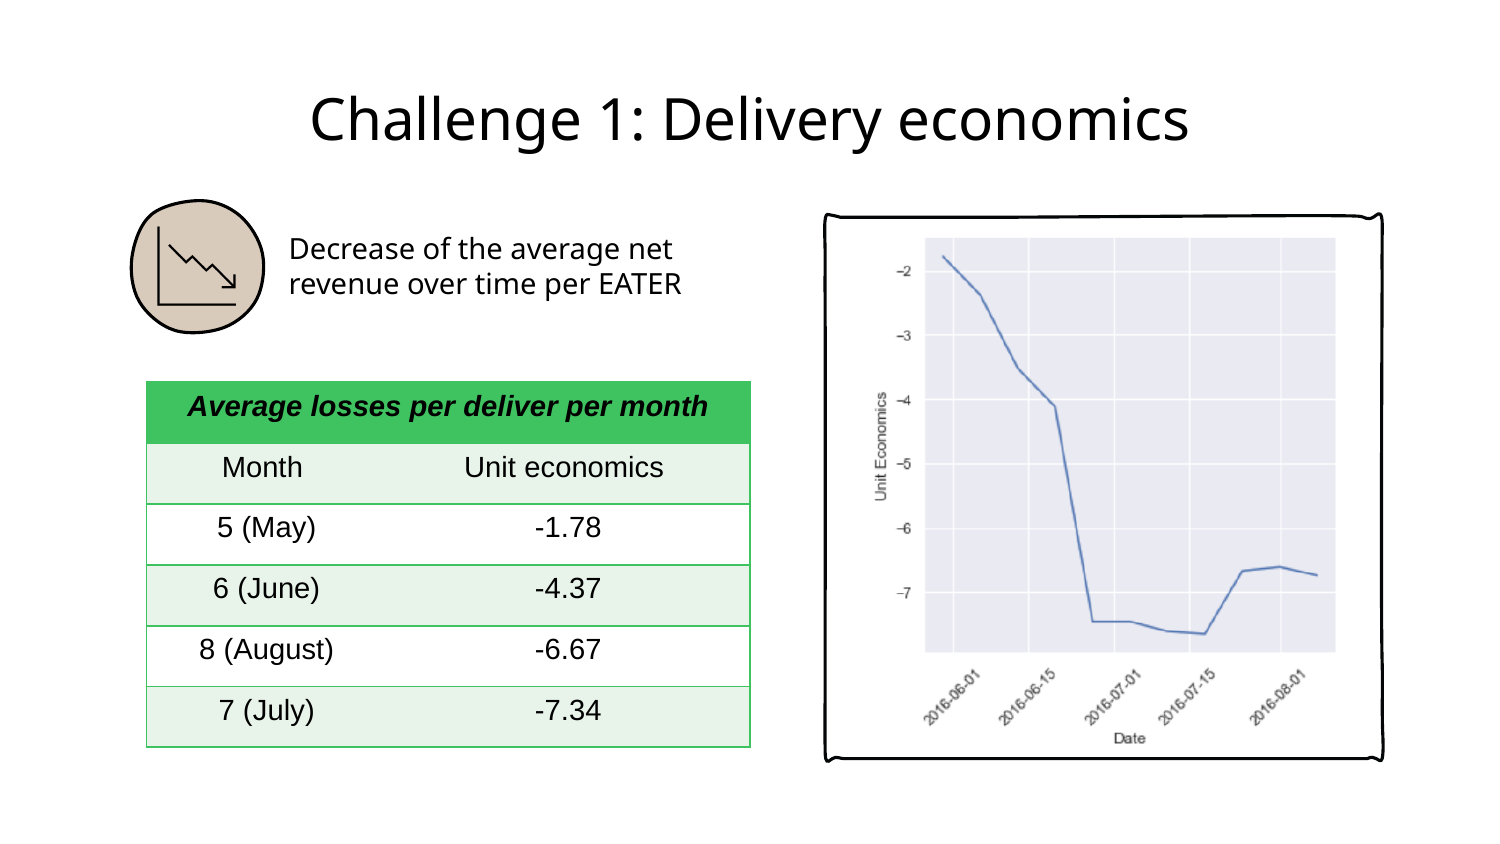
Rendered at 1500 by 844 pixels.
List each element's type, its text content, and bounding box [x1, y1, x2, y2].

table_cell 8 (August) [147, 627, 387, 686]
table_cell Unit economics [387, 444, 749, 503]
text_box [258, 240, 264, 297]
table_cell -7.34 [387, 687, 749, 746]
table_cell 6 (June) [147, 566, 387, 625]
picture [836, 230, 1354, 754]
table_cell -1.78 [387, 505, 749, 564]
table_cell 5 (May) [147, 505, 387, 564]
text_box [131, 242, 135, 292]
table_cell Month [147, 444, 387, 503]
title Challenge 1: Delivery economics [75, 67, 1425, 162]
table_header Average losses per deliver per month [147, 383, 749, 442]
text_box [162, 200, 229, 208]
table_cell -4.37 [387, 566, 749, 625]
table_cell -6.67 [387, 627, 749, 686]
text_box Decrease of the average net revenue over time per EATER [273, 215, 726, 310]
table_cell 7 (July) [147, 687, 387, 746]
picture [140, 210, 253, 322]
text_box [171, 329, 220, 333]
